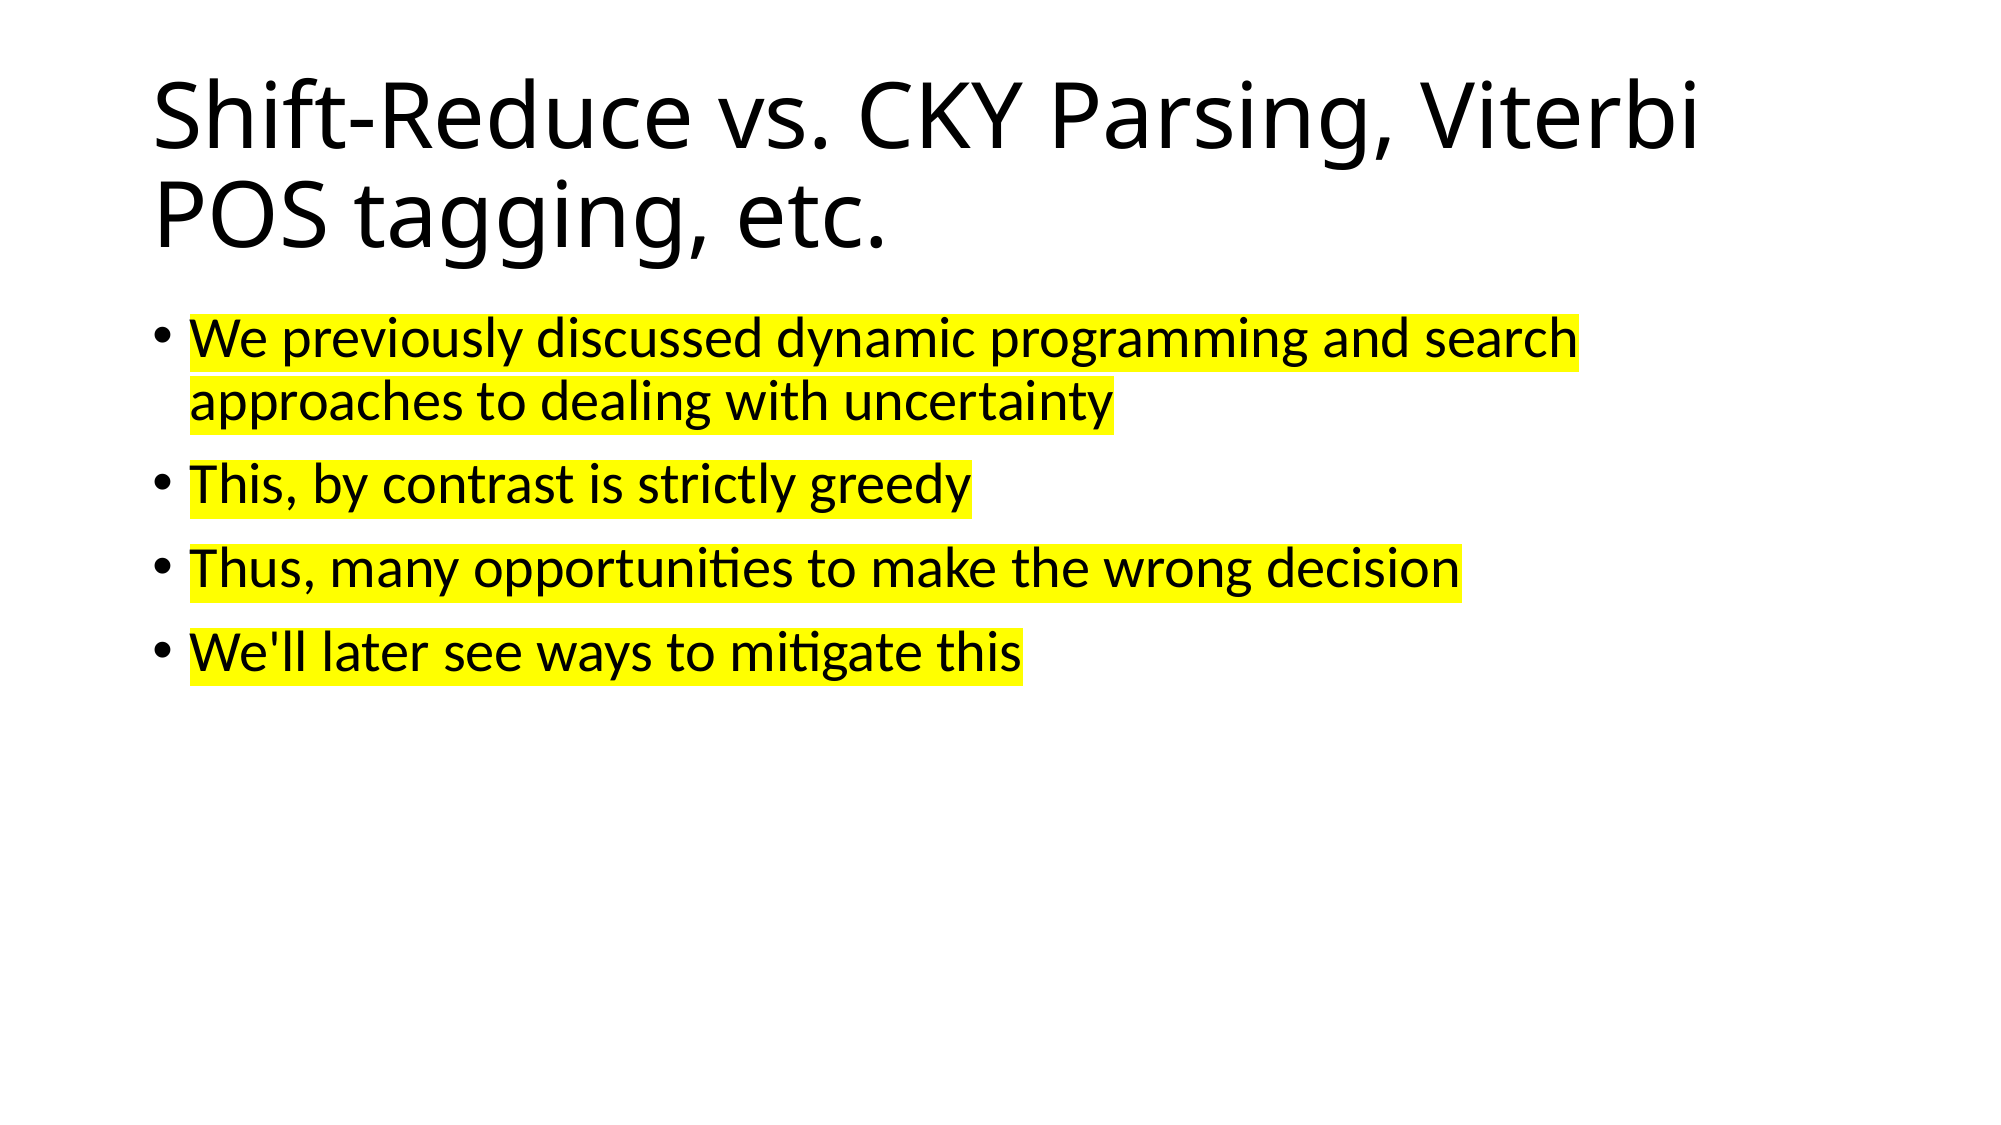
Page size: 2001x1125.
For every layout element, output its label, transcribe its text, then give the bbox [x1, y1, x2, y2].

title Shift-Reduce vs. CKY Parsing, Viterbi POS tagging, etc. [137, 59, 1863, 278]
list We previously discussed dynamic programming and search approaches to dealing with uncertainty This, by contrast is strictly greedy Thus, many opportunities to make the wrong decision We'll later see ways to mitigate this [137, 299, 1863, 1014]
